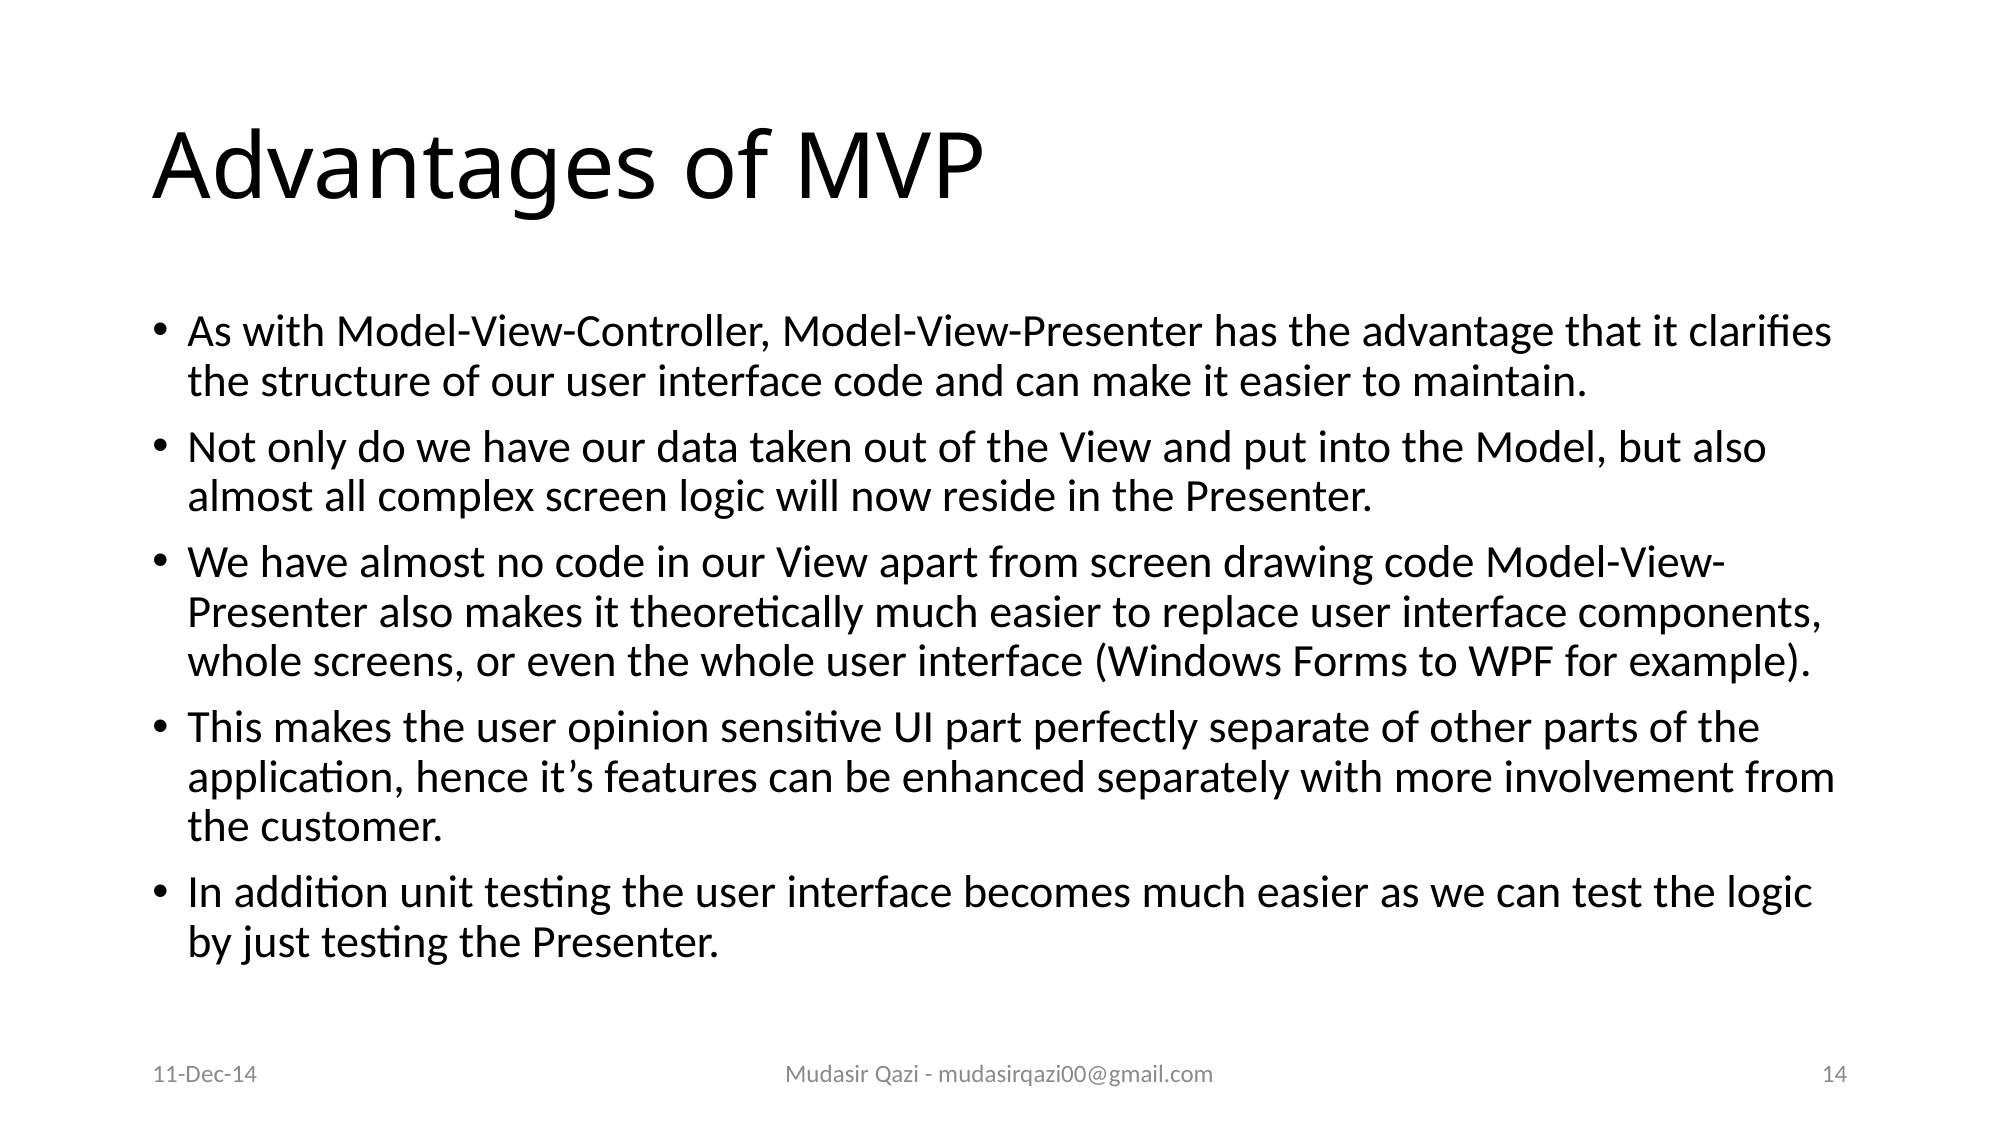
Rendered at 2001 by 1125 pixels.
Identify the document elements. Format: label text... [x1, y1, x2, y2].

slide_number 11-Dec-14 [137, 1042, 588, 1103]
title Advantages of MVP [137, 59, 1863, 278]
slide_number 14 [1412, 1042, 1863, 1103]
footer Mudasir Qazi - mudasirqazi00@gmail.com [662, 1042, 1338, 1103]
list As with Model-View-Controller, Model-View-Presenter has the advantage that it clarifies the structure of our user interface code and can make it easier to maintain. Not only do we have our data taken out of the View and put into the Model, but also almost all complex screen logic will now reside in the Presenter. We have almost no code in our View apart from screen drawing code Model-View-Presenter also makes it theoretically much easier to replace user interface components, whole screens, or even the whole user interface (Windows Forms to WPF for example). This makes the user opinion sensitive UI part perfectly separate of other parts of the application, hence it’s features can be enhanced separately with more involvement from the customer. In addition unit testing the user interface becomes much easier as we can test the logic by just testing the Presenter. [137, 299, 1863, 1014]
